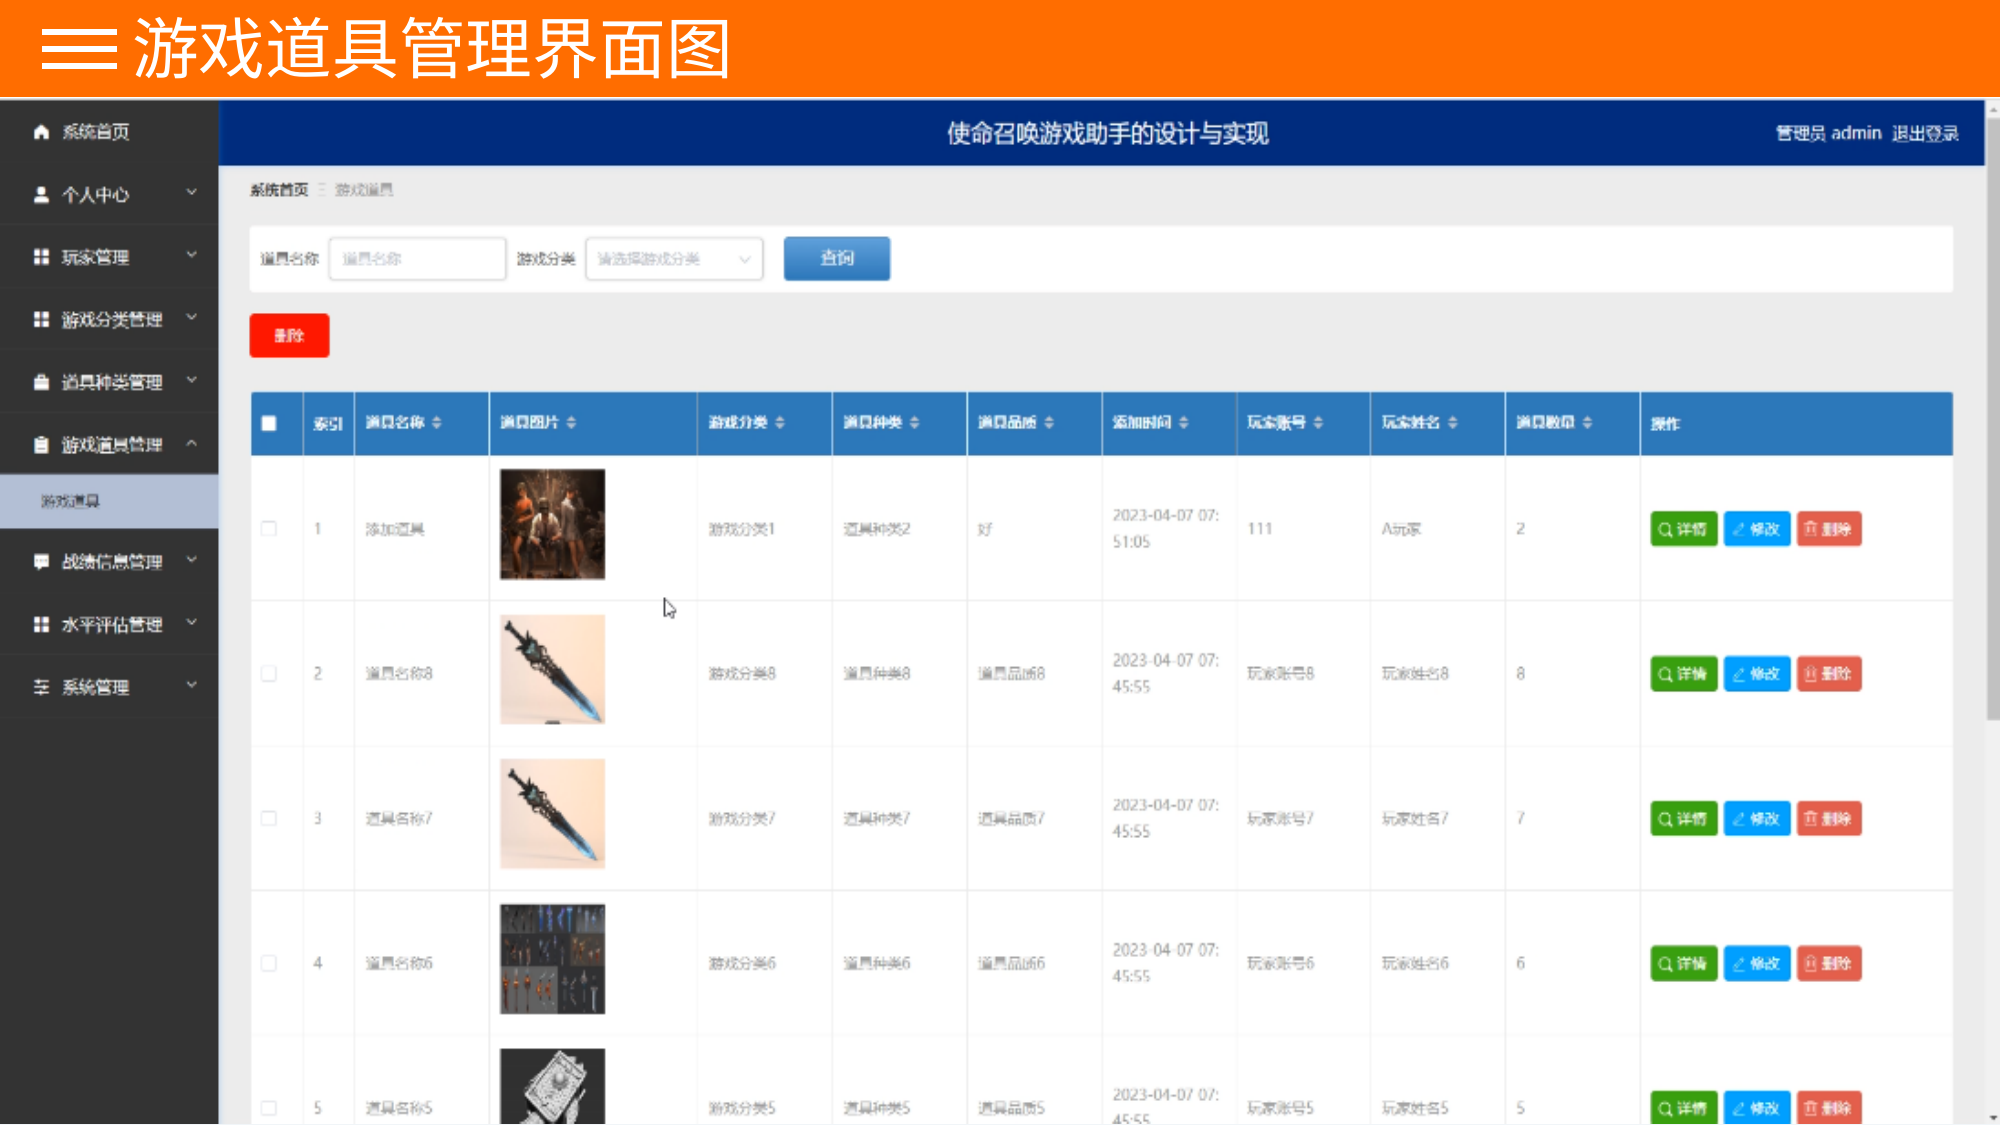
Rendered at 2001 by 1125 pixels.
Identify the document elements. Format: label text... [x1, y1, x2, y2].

text_box [0, 0, 2000, 97]
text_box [42, 32, 118, 67]
text_box 游戏道具管理界面图 [117, 0, 813, 95]
picture [0, 97, 2000, 1125]
